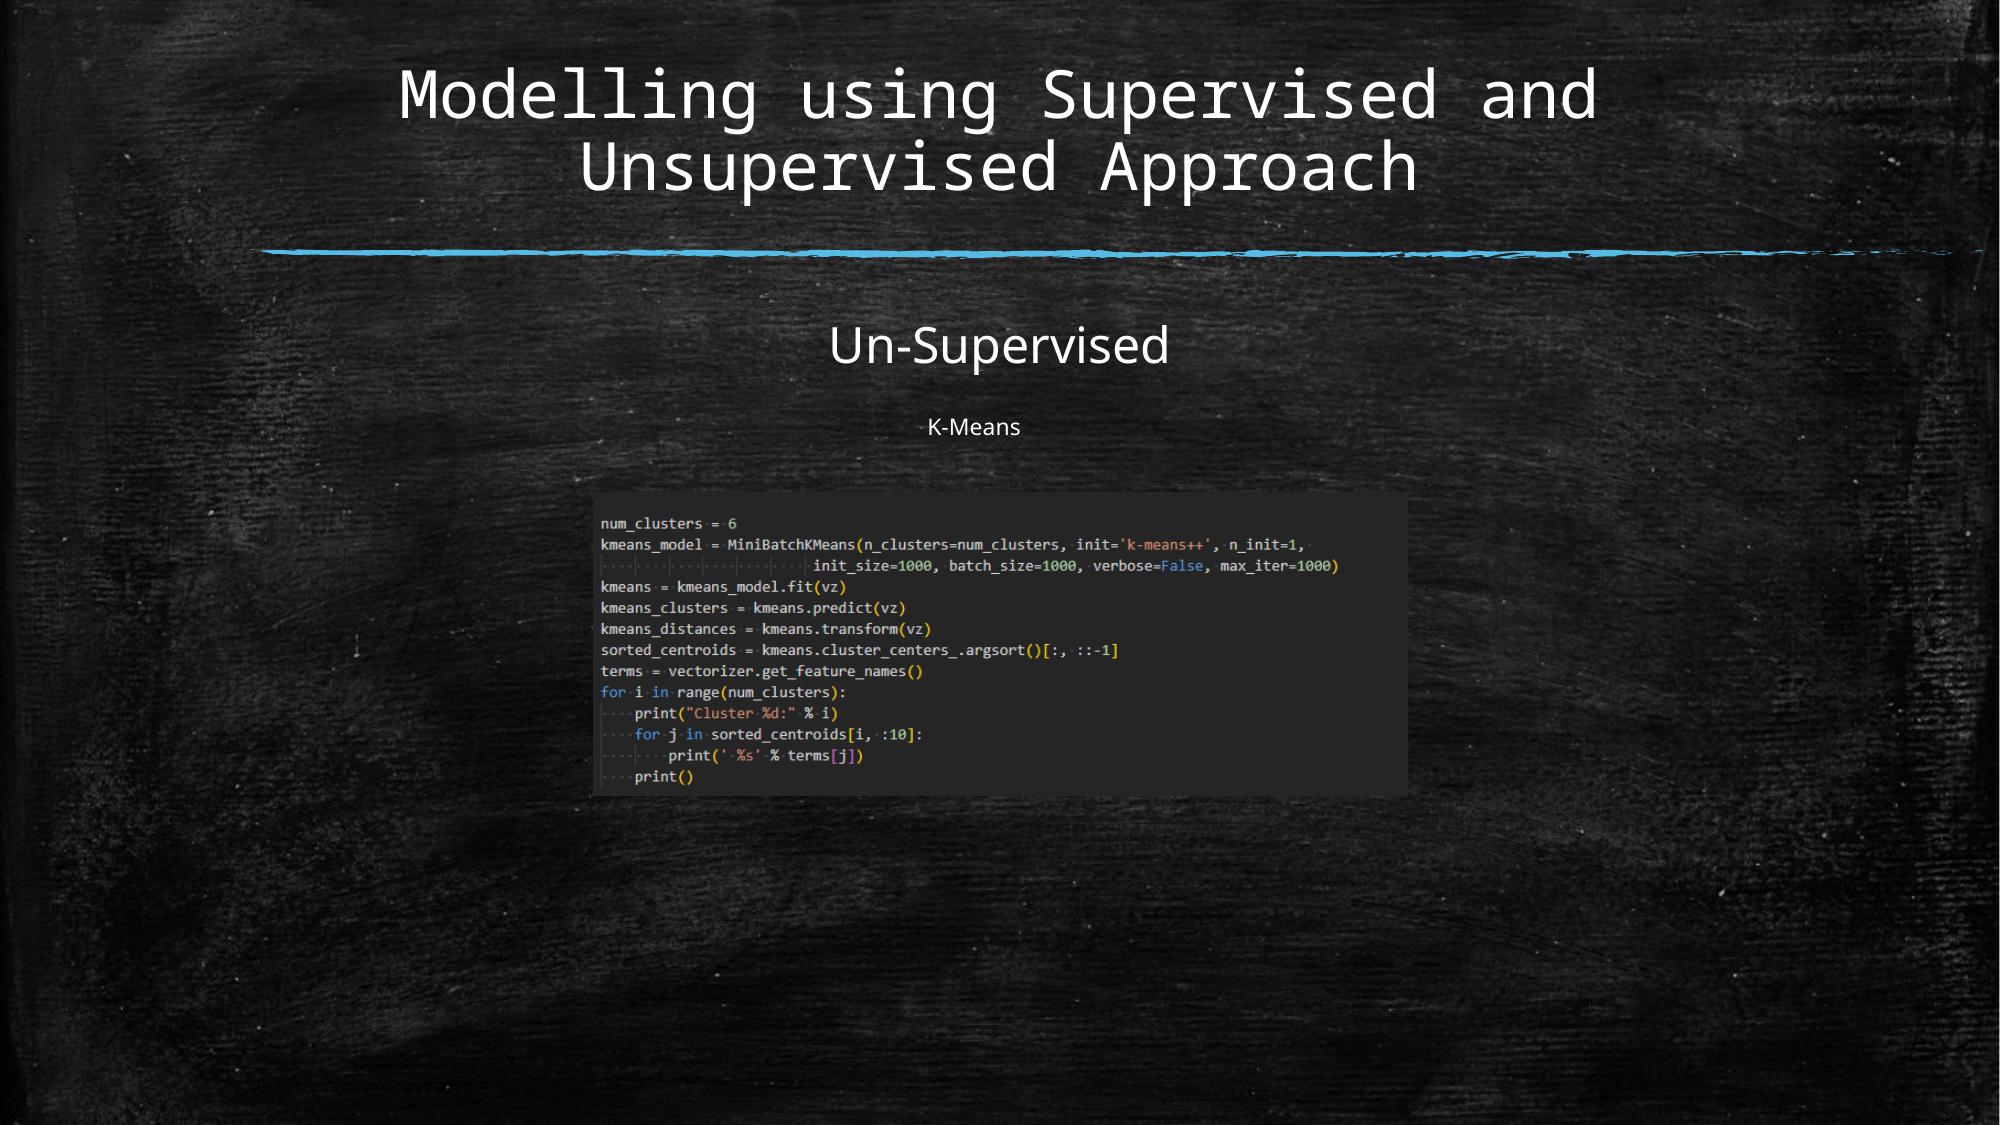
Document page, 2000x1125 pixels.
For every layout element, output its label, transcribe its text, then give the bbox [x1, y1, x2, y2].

picture [593, 492, 1408, 796]
text_box K-Means [912, 407, 1045, 448]
title Modelling using Supervised and Unsupervised Approach [249, 45, 1750, 213]
list Un-Supervised [637, 312, 1363, 392]
